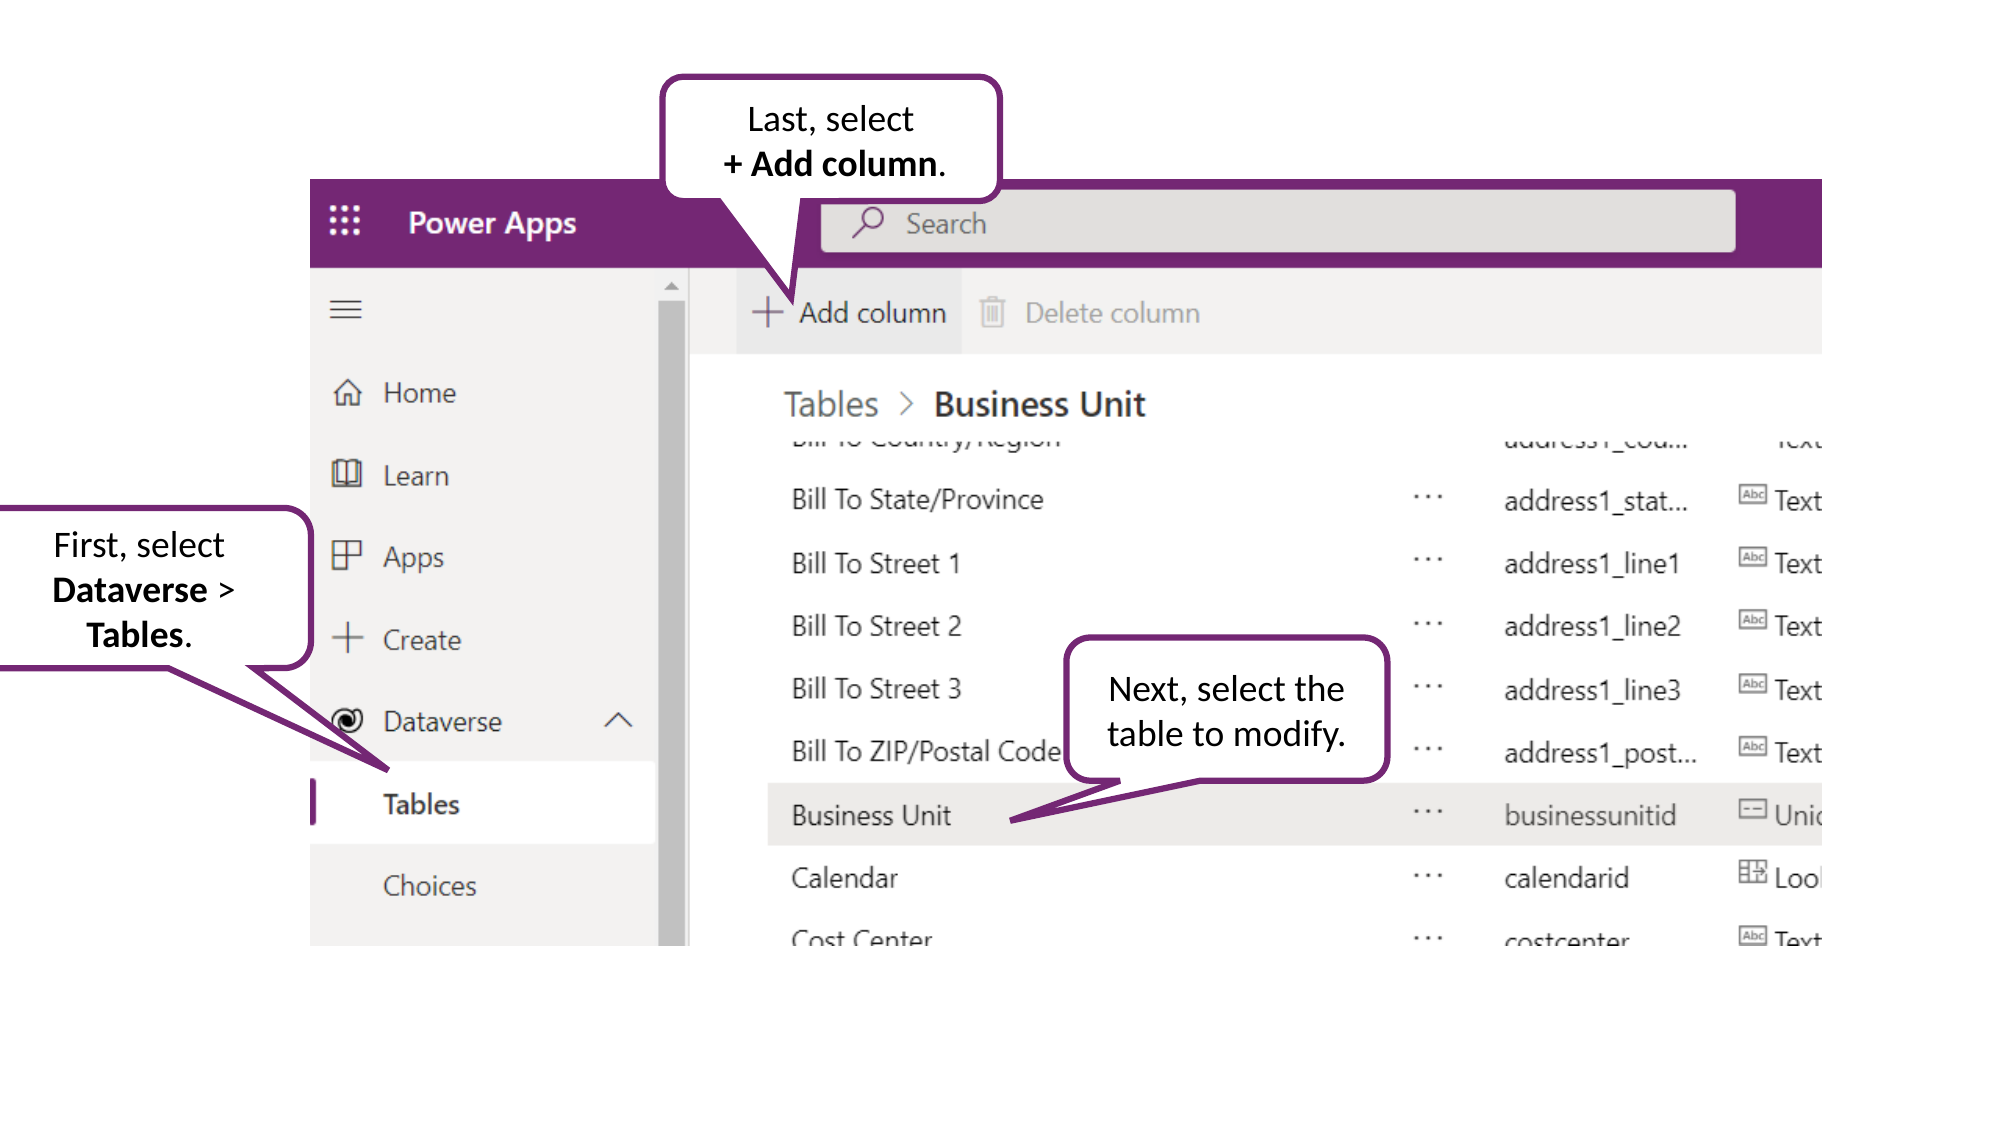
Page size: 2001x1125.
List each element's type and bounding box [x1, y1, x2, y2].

text_box [0, 76, 1822, 946]
